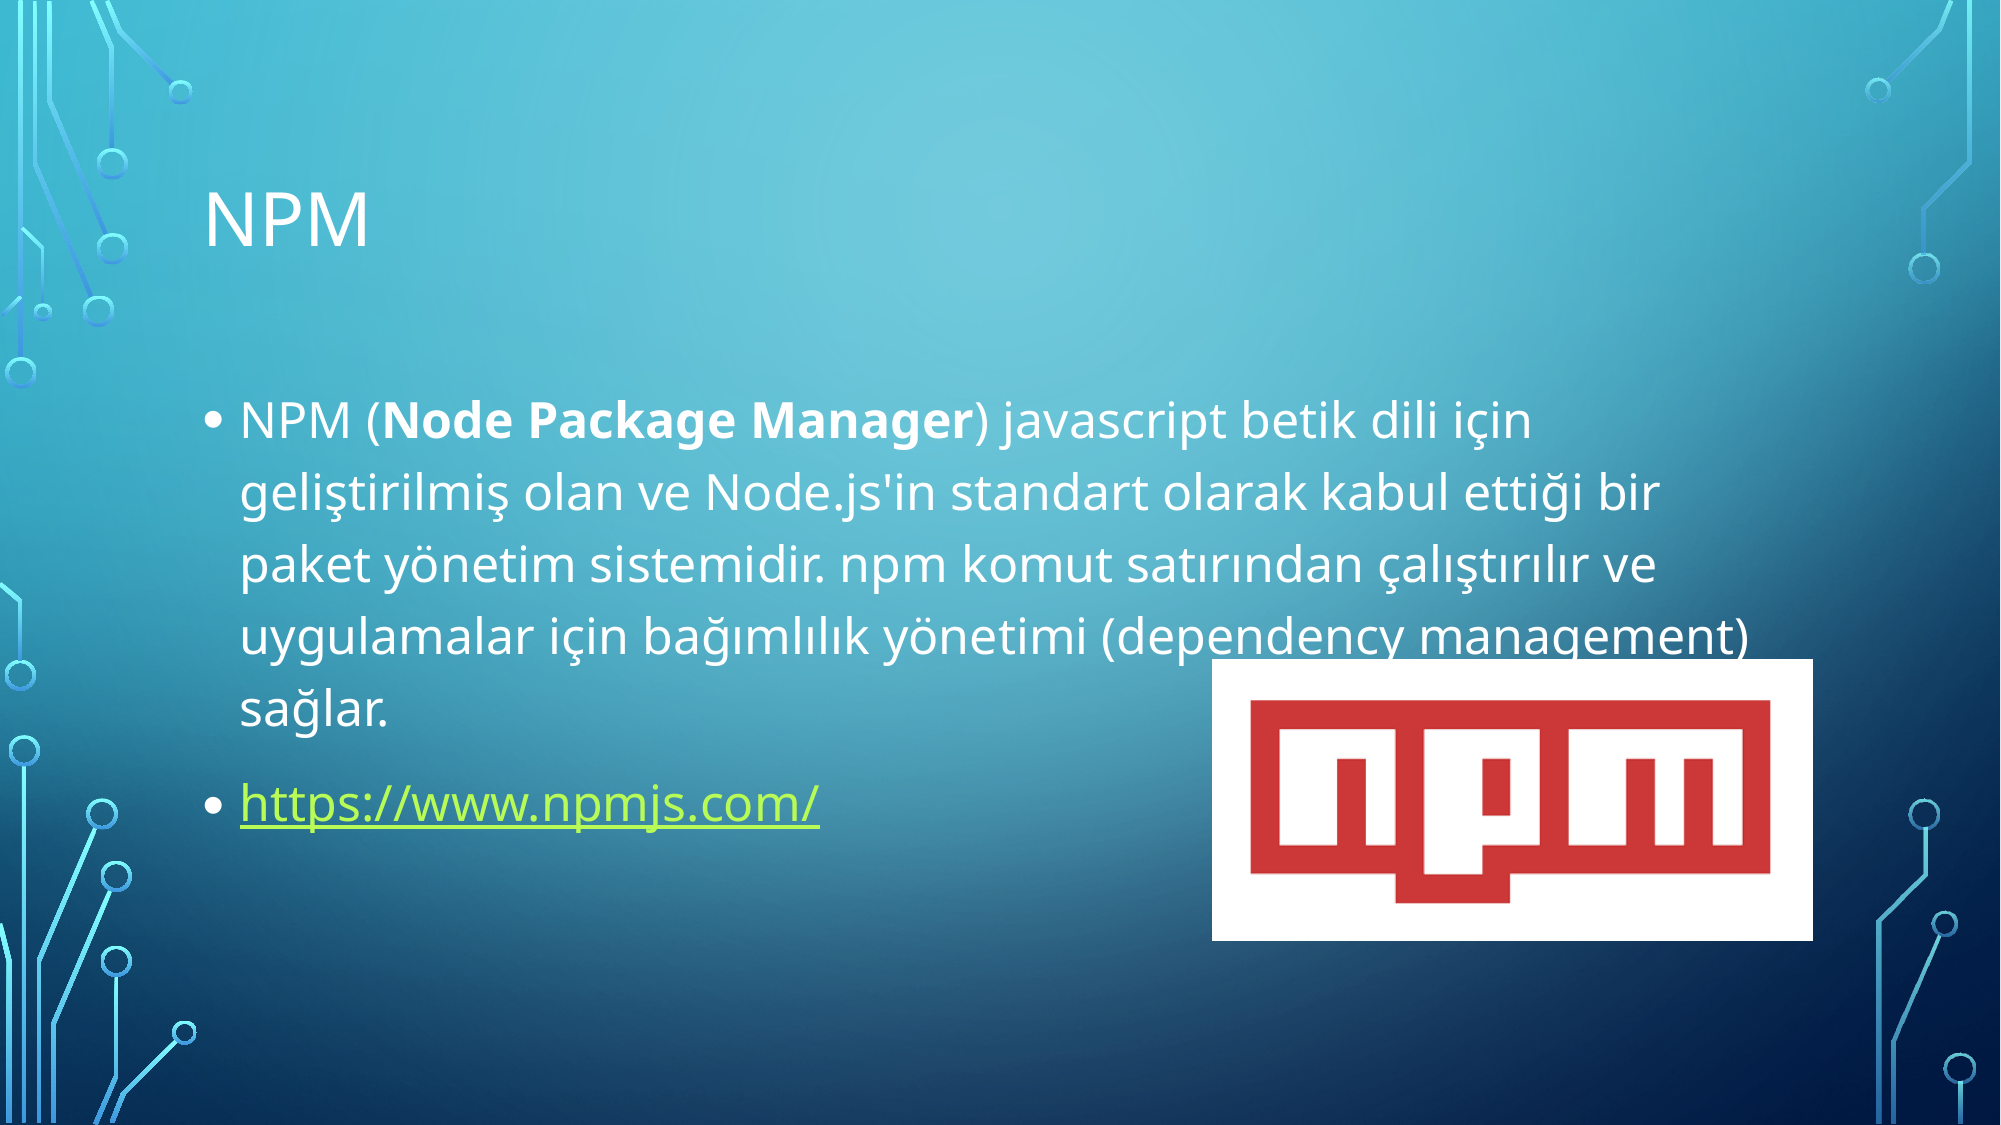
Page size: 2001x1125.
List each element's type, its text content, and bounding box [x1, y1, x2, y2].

title NPM [187, 101, 1813, 344]
picture [1211, 659, 1813, 942]
list NPM (Node Package Manager) javascript betik dili için geliştirilmiş olan ve Node.js'in standart olarak kabul ettiği bir paket yönetim sistemidir. npm komut satırından çalıştırılır ve uygulamalar için bağımlılık yönetimi (dependency management) sağlar. https://www.npmjs.com/ [187, 369, 1813, 950]
